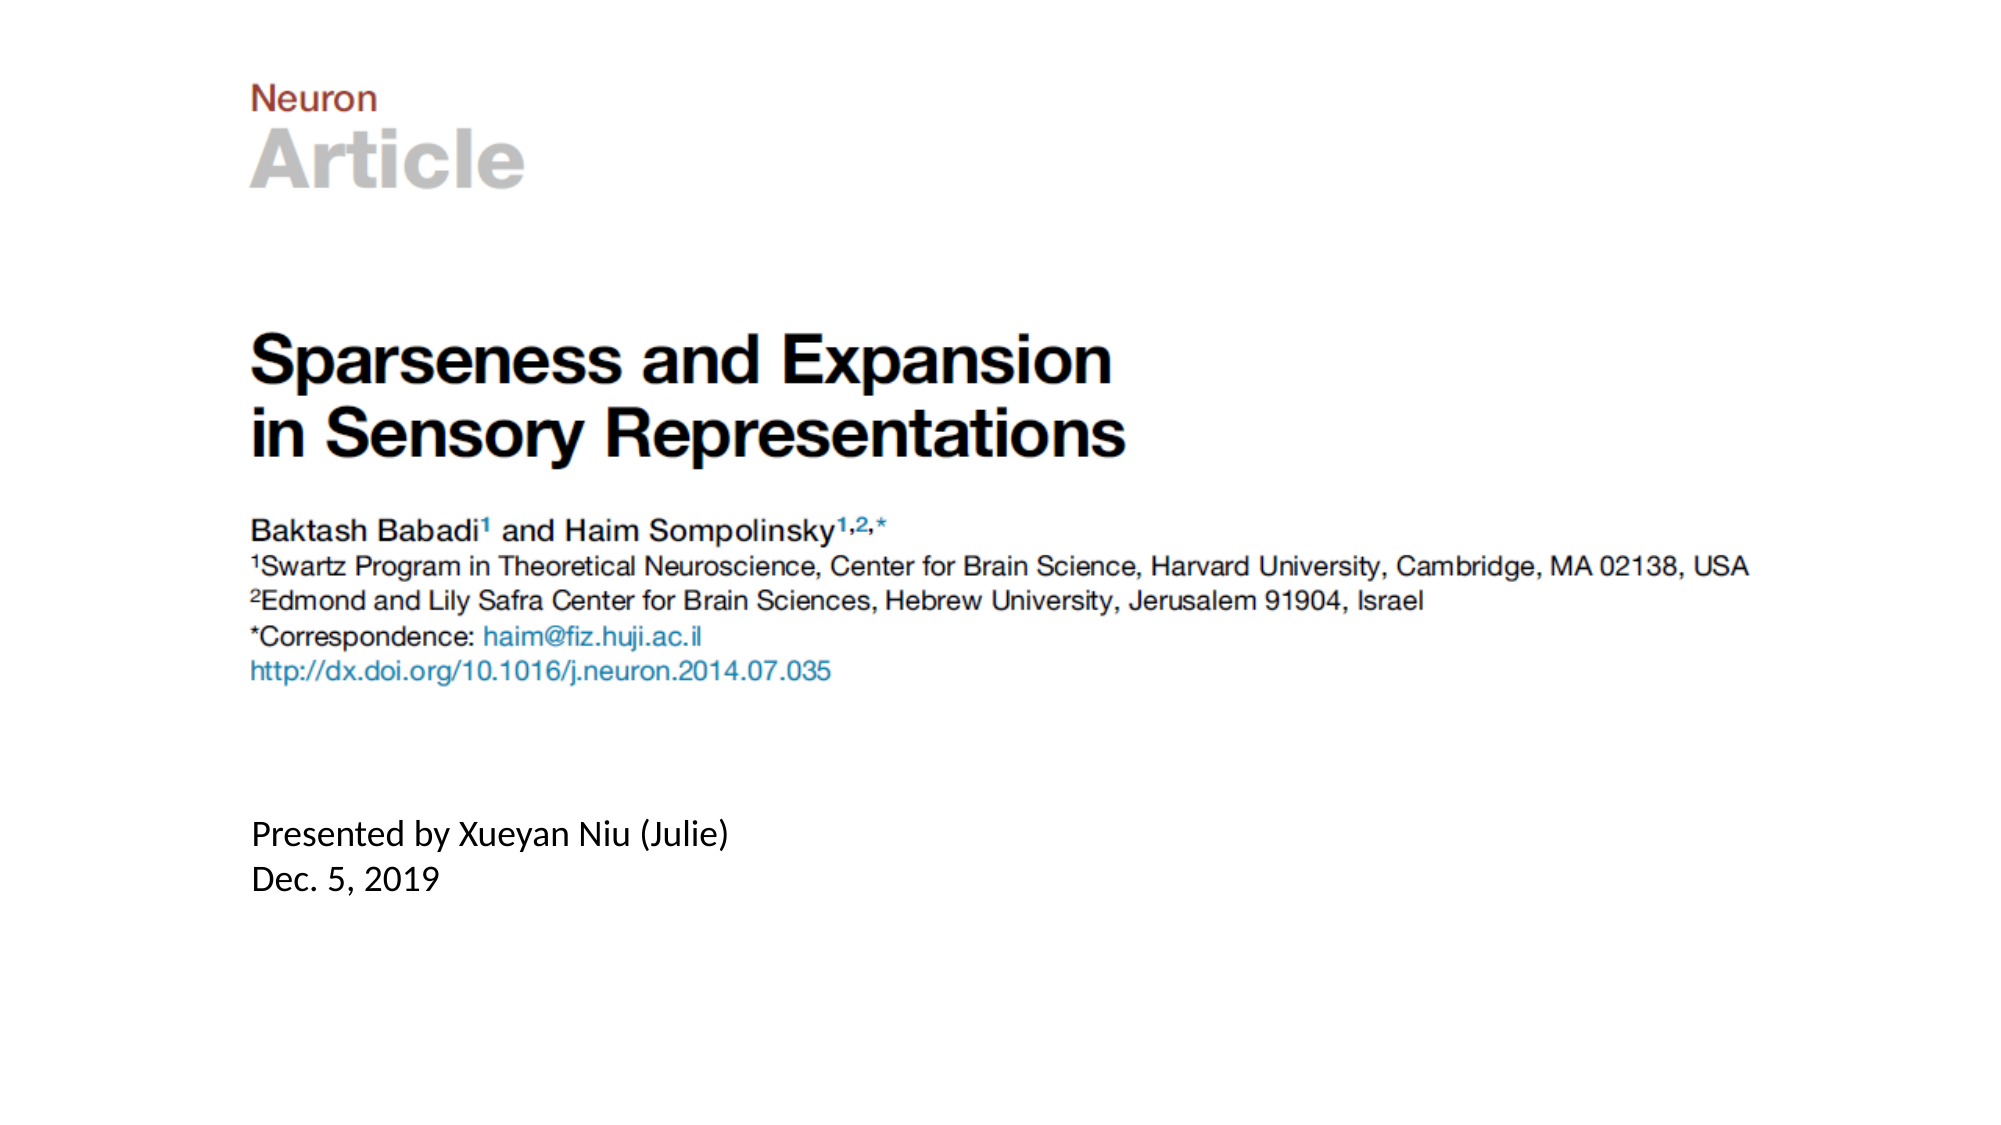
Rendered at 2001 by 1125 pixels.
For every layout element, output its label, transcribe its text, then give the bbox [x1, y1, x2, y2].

text_box Presented by Xueyan Niu (Julie) Dec. 5, 2019 [236, 802, 1011, 907]
picture [222, 63, 1778, 718]
